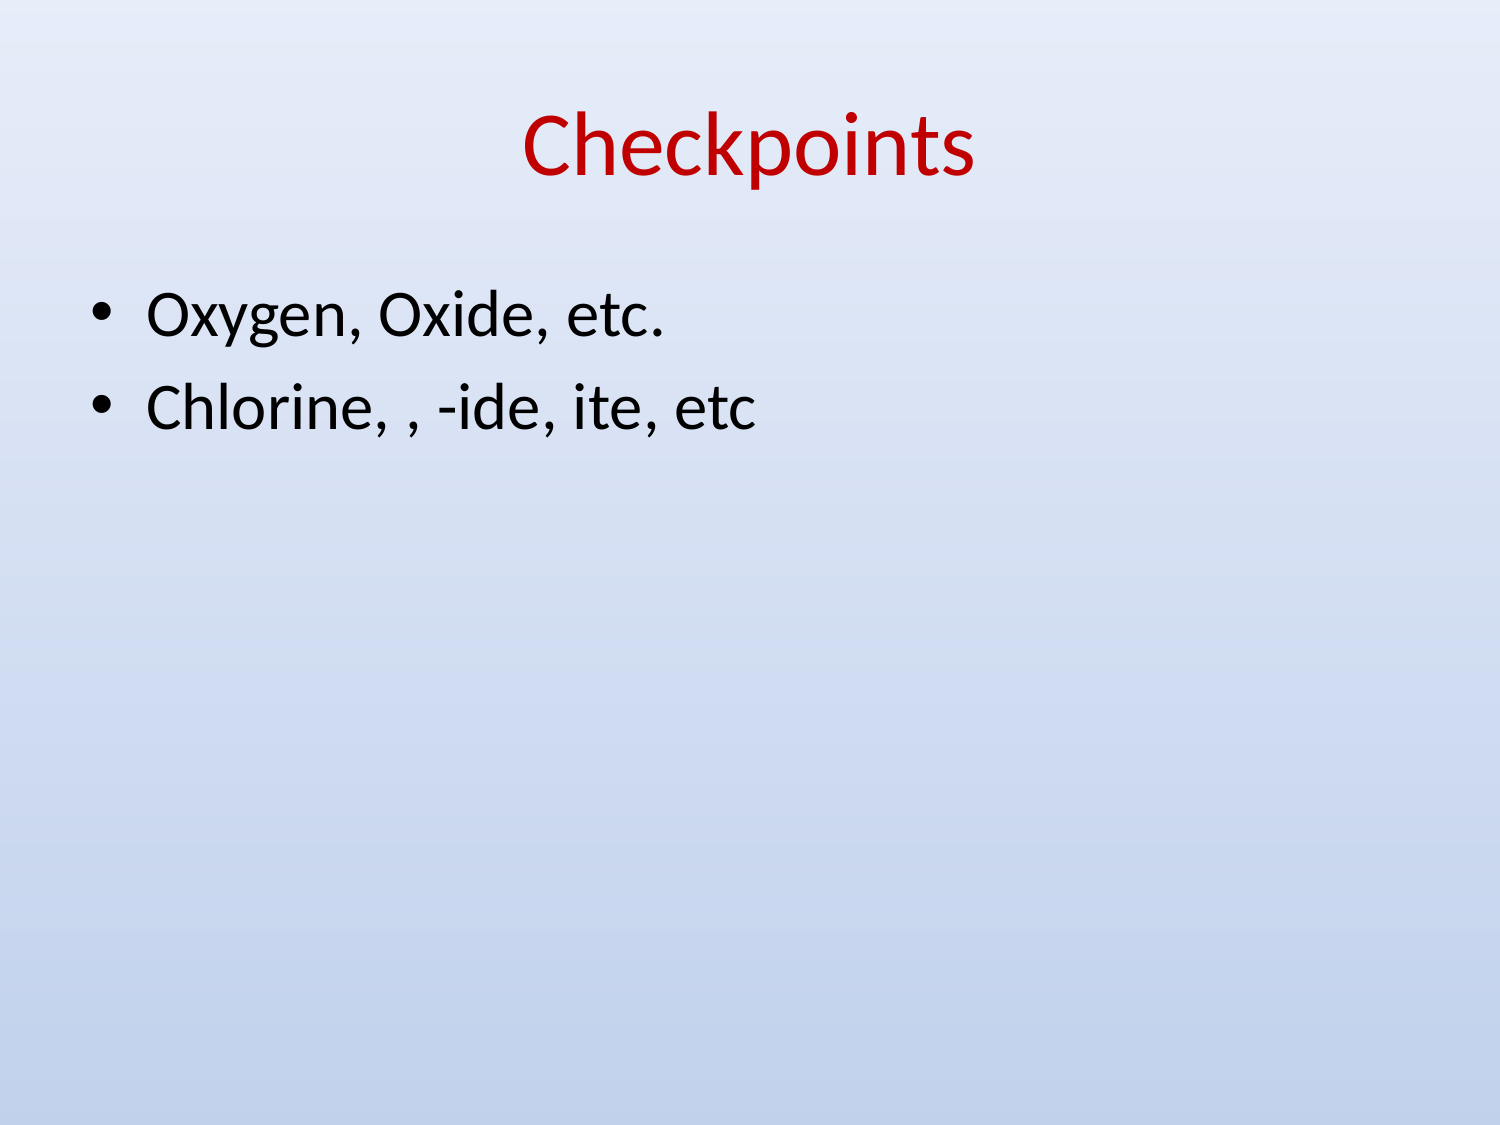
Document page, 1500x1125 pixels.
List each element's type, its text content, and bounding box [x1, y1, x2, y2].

list Oxygen, Oxide, etc. Chlorine, , -ide, ite, etc [74, 262, 1426, 1006]
title Checkpoints [74, 44, 1426, 233]
